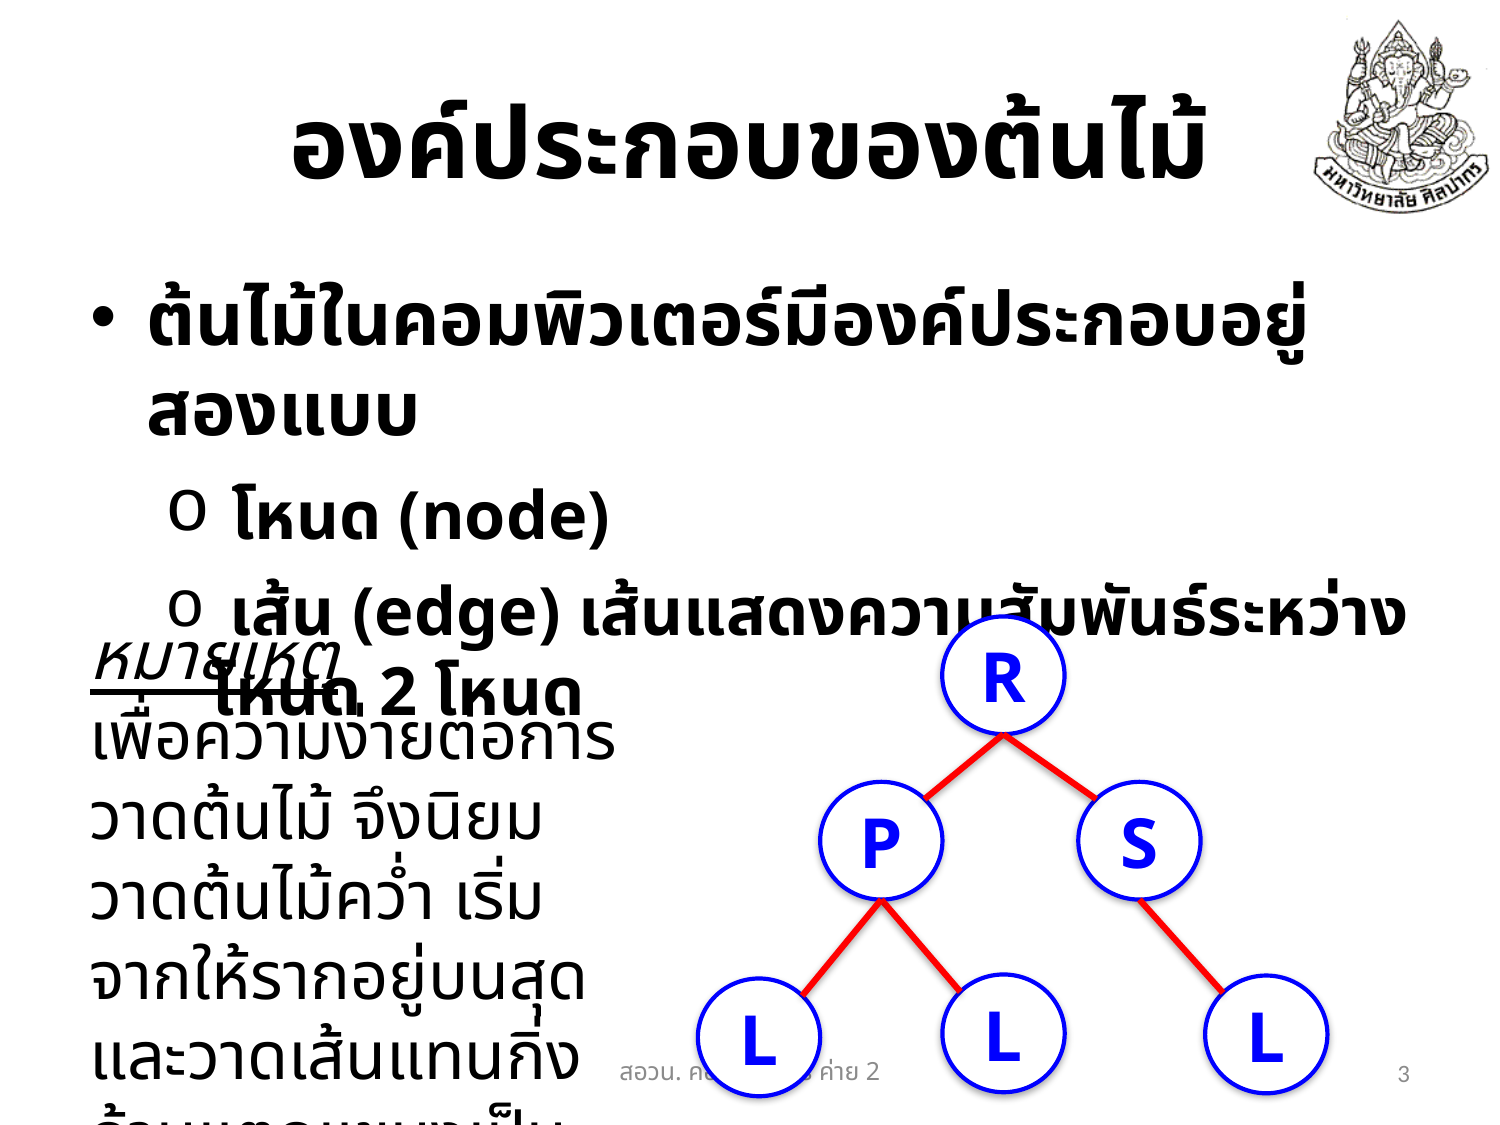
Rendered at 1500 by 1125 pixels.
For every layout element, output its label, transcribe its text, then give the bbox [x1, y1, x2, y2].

title องค์ประกอบของต้นไม้ [75, 45, 1425, 233]
list ต้นไม้ในคอมพิวเตอร์มีองค์ประกอบอยู่สองแบบ โหนด (node) เส้น (edge) เส้นแสดงความสัมพันธ์ระหว่างโหนด 2 โหนด [75, 262, 1425, 1005]
footer สอวน. คอมพิวเตอร์​ ค่าย 2 [512, 1042, 696, 1103]
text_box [697, 616, 1328, 1097]
slide_number 3 [1328, 1042, 1425, 1103]
text_box หมายเหตุ เพื่อความง่ายต่อการวาดต้นไม้ จึงนิยมวาดต้นไม้คว่ำ เริ่มจากให้รากอยู่บนสุด และวาดเส้นแทนกิ่งก้านแตกแขนงเป็นลำดับลงมาเรื่อยๆ [74, 605, 635, 1125]
picture [1307, 12, 1494, 219]
